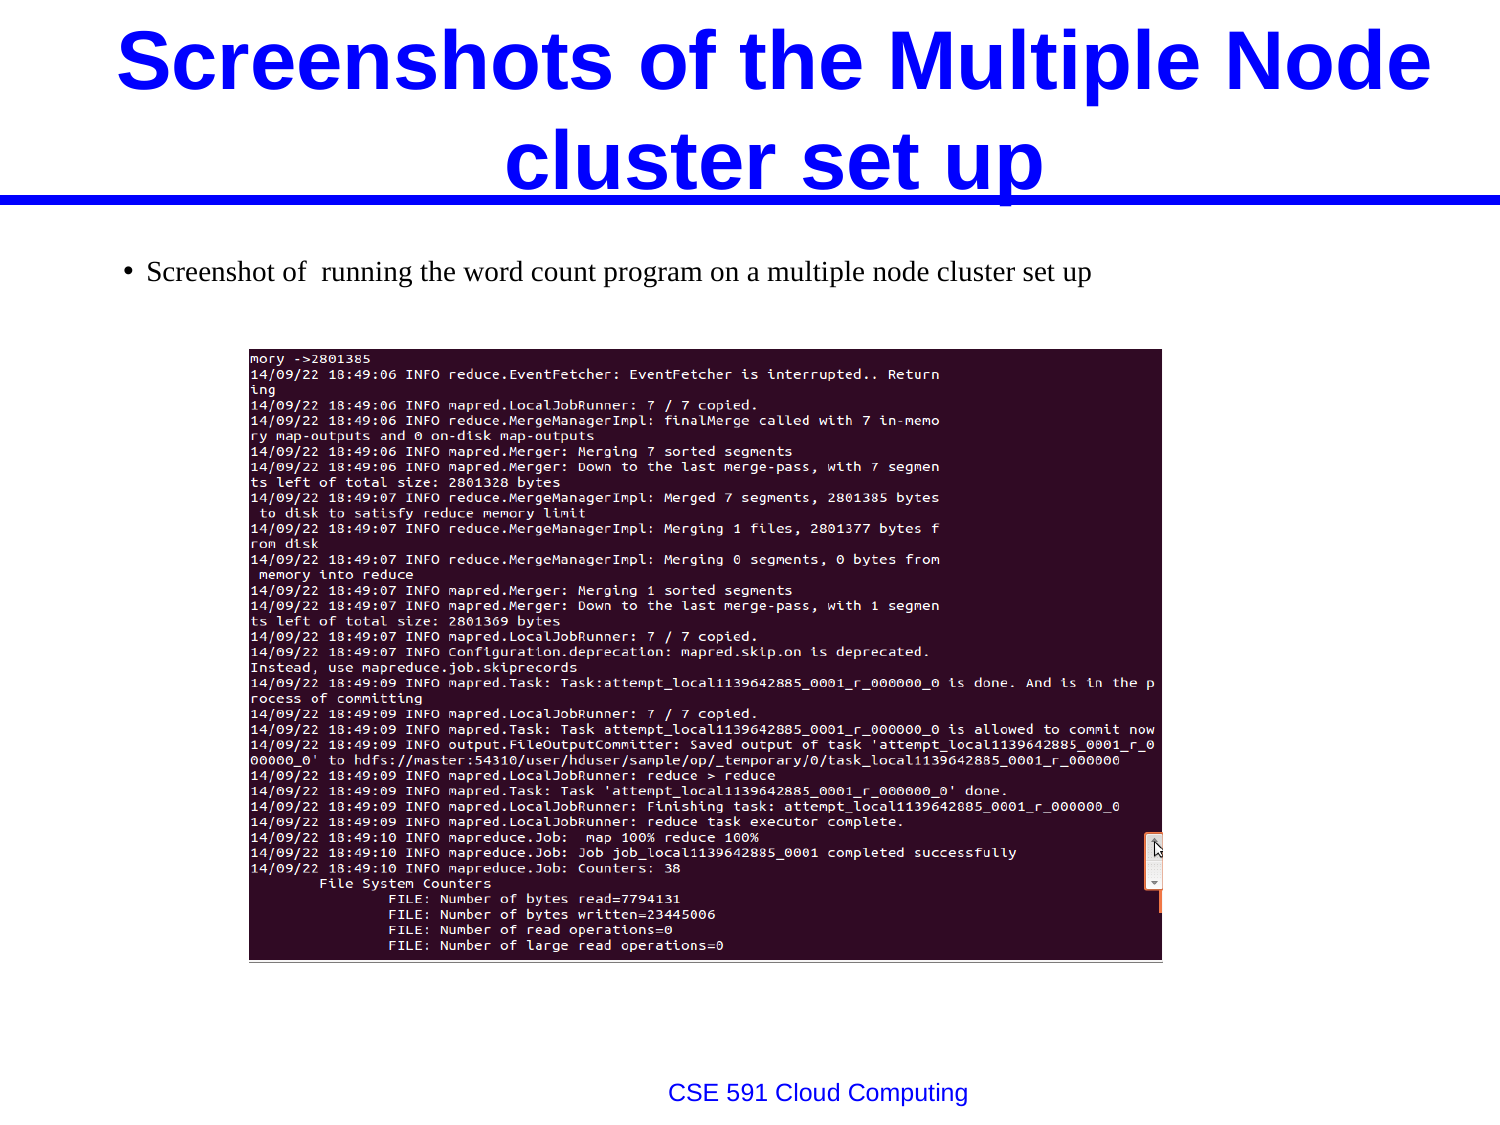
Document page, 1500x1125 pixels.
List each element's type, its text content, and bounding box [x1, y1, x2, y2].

picture [249, 349, 1163, 963]
title Screenshots of the Multiple Node cluster set up [99, 24, 1450, 188]
list Screenshot of running the word count program on a multiple node cluster set up [75, 237, 1425, 1038]
